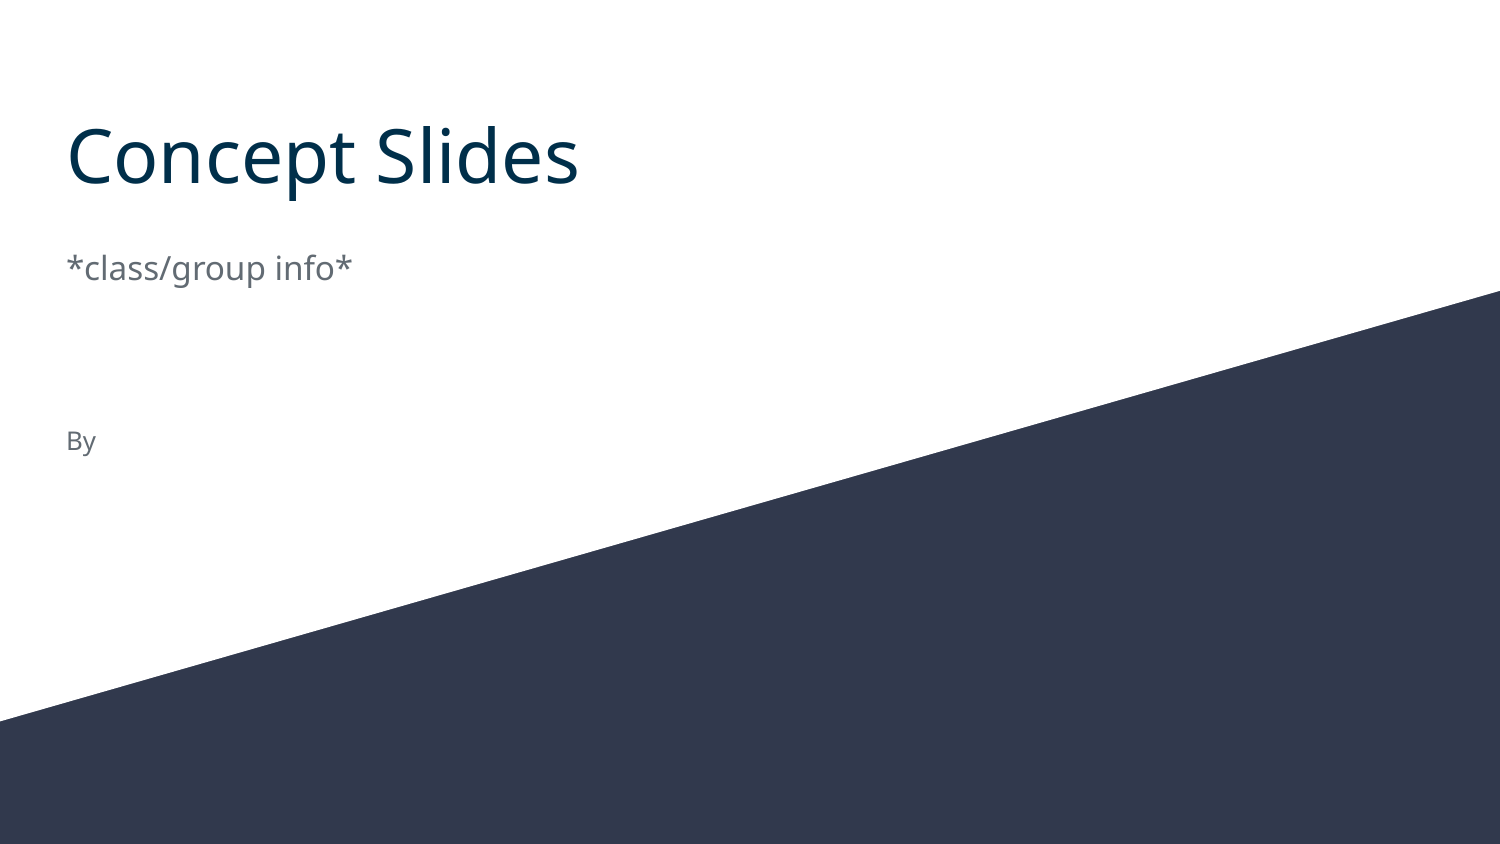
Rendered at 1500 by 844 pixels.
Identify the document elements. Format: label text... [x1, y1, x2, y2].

title Concept Slides [51, 88, 1449, 299]
subtitle *class/group info* [51, 229, 748, 351]
subtitle By [51, 407, 796, 473]
